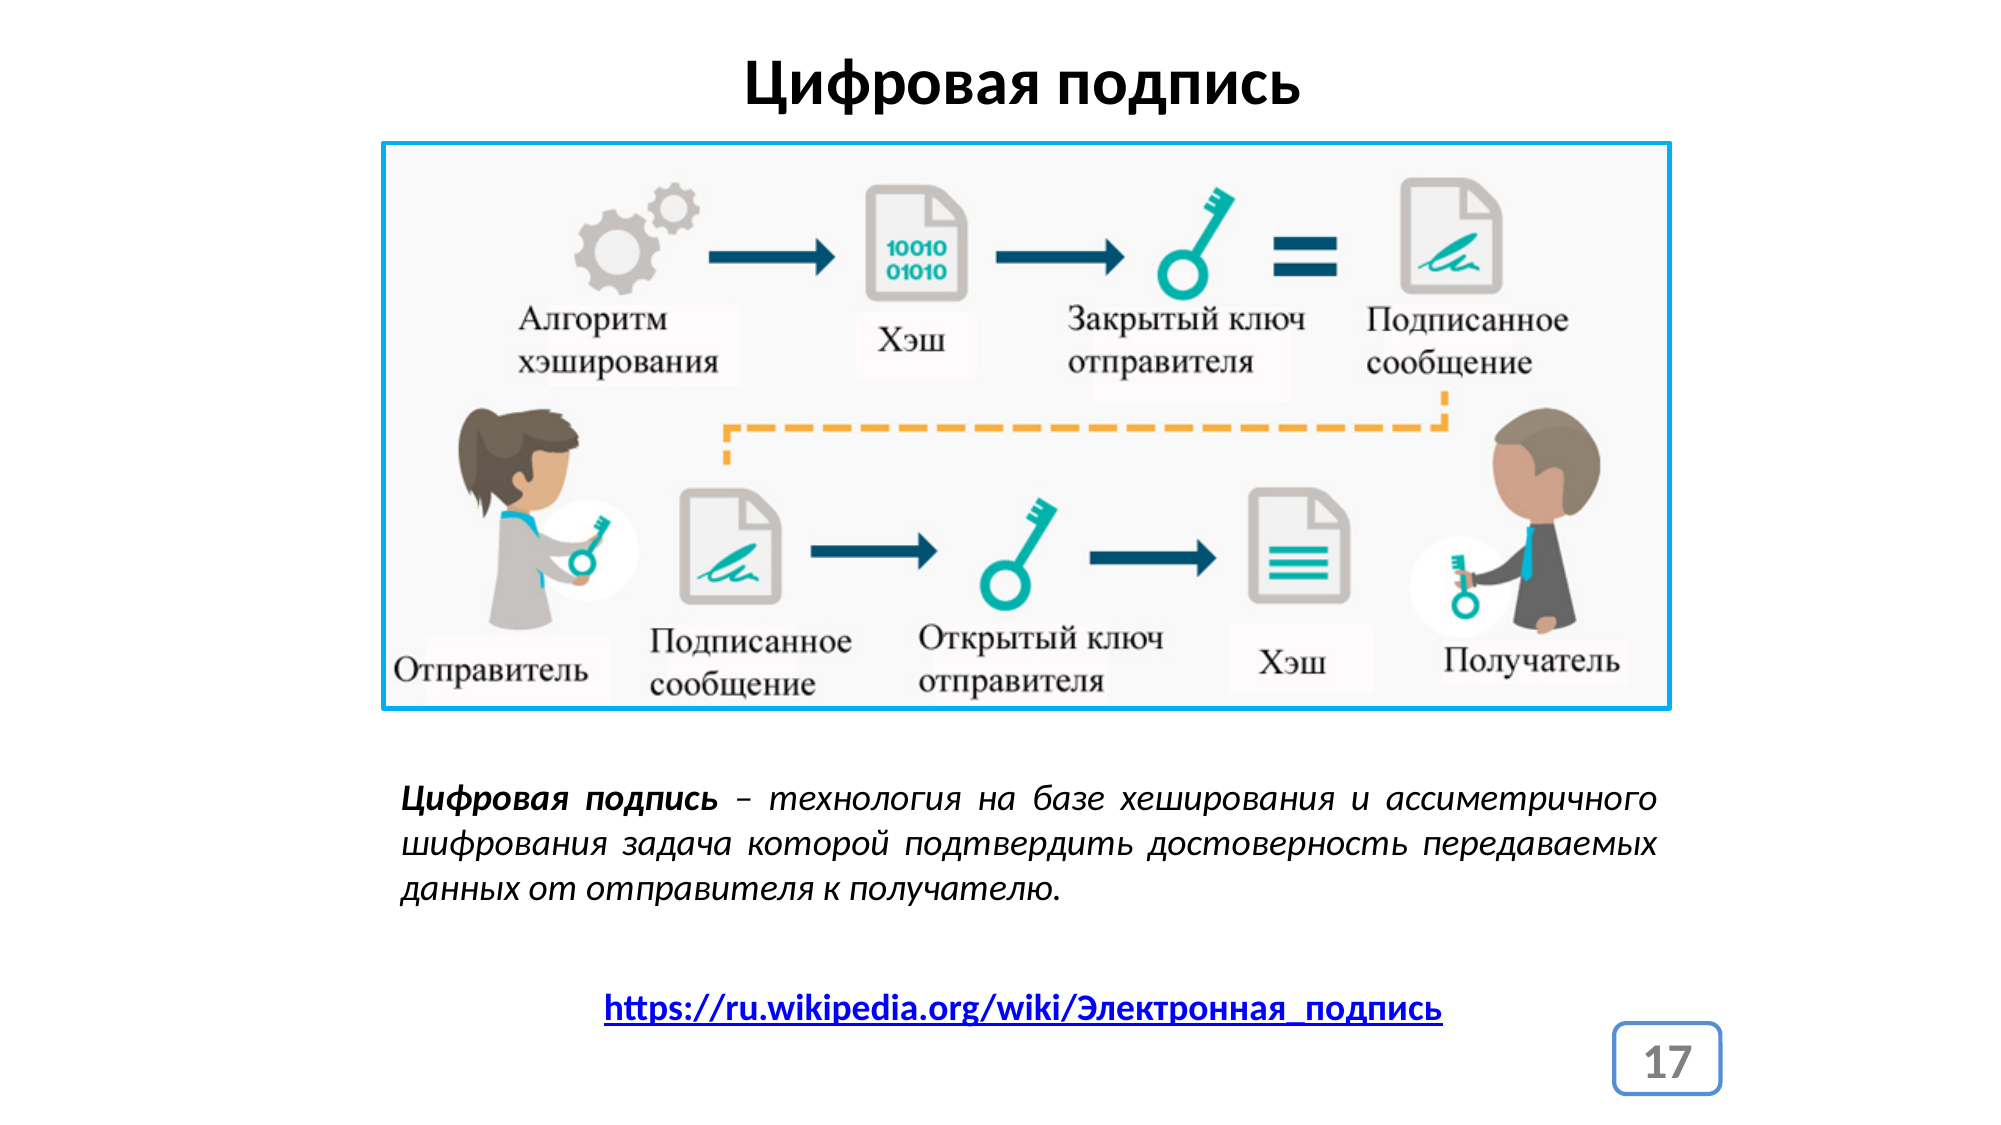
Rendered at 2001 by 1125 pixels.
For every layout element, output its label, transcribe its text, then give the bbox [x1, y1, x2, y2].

text_box Цифровая подпись [730, 30, 1317, 126]
text_box https://ru.wikipedia.org/wiki/Электронная_подпись [545, 975, 1502, 1036]
text_box Цифровая подпись – технология на базе хеширования и ассиметричного шифрования задача которой подтвердить достоверность передаваемых данных от отправителя к получателю. [385, 765, 1674, 916]
picture [387, 146, 1666, 705]
text_box 17 [1612, 1021, 1723, 1097]
